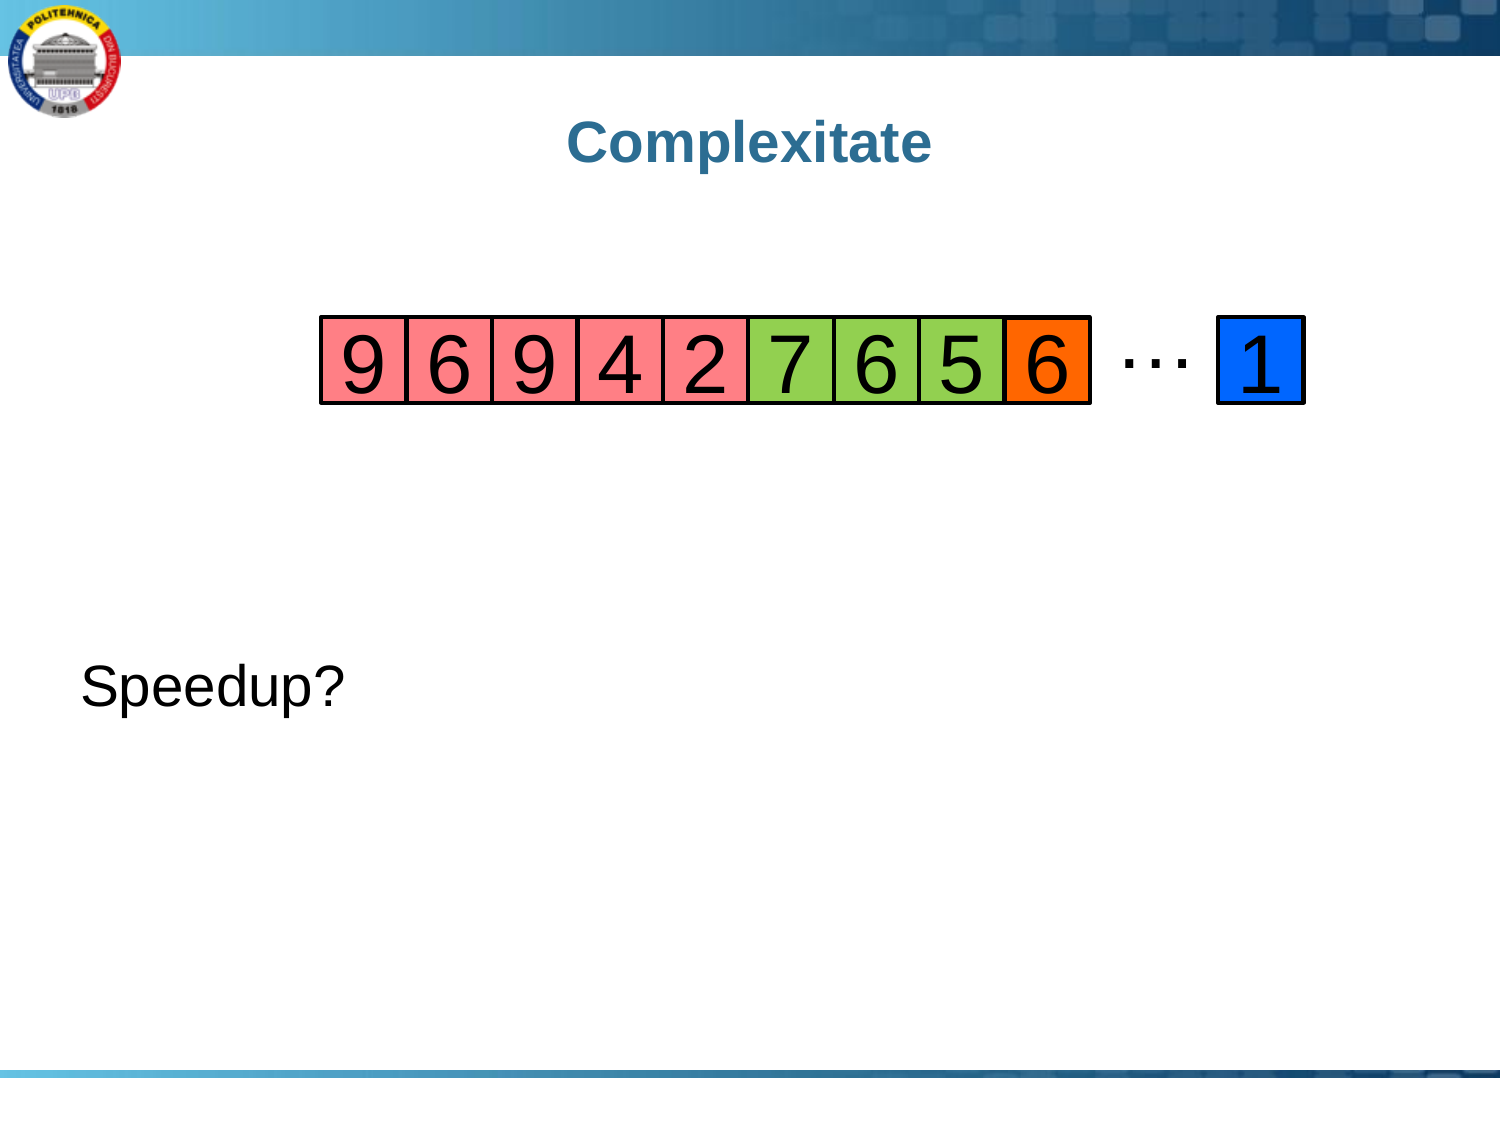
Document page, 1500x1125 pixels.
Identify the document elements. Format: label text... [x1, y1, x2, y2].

text_box 7 [746, 315, 832, 405]
text_box 9 [319, 315, 404, 405]
text_box 1 [1216, 315, 1306, 405]
text_box 2 [661, 315, 746, 405]
picture [0, 0, 1500, 118]
text_box 6 [832, 315, 917, 405]
text_box 9 [490, 315, 575, 405]
text_box 4 [575, 315, 661, 405]
picture [0, 1070, 1500, 1078]
text_box 6 [404, 315, 490, 405]
title Complexitate [51, 102, 1449, 178]
text_box … [1099, 278, 1213, 393]
text_box 5 [917, 315, 1002, 405]
text_box Speedup? [65, 640, 362, 726]
text_box 6 [1002, 315, 1092, 405]
